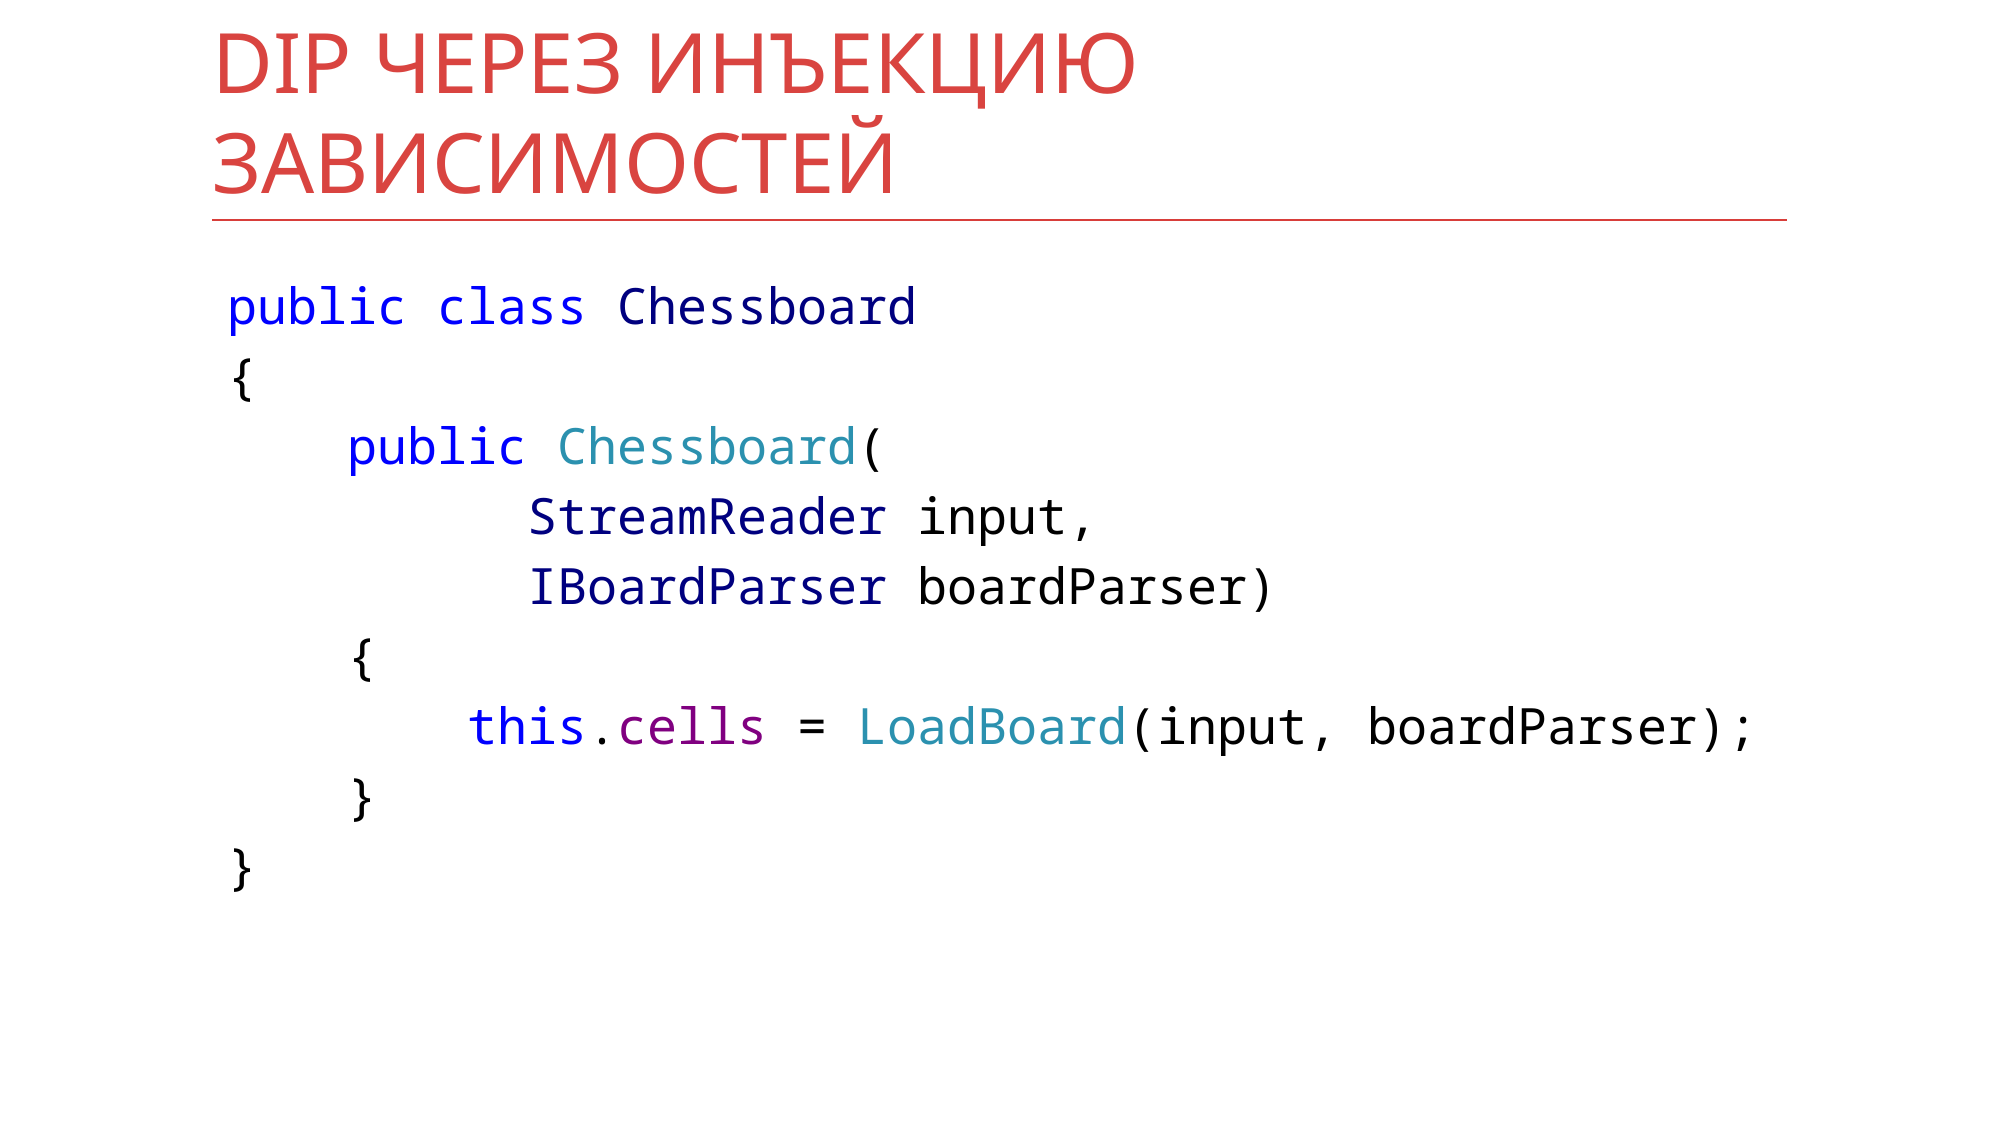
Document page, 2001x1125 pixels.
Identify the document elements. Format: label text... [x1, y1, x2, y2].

list public class Chessboard { public Chessboard( StreamReader input, IBoardParser boardParser) { this.cells = LoadBoard(input, boardParser); } } [212, 267, 1788, 1035]
title DIP через инъекцию зависимостей [212, 90, 1788, 220]
